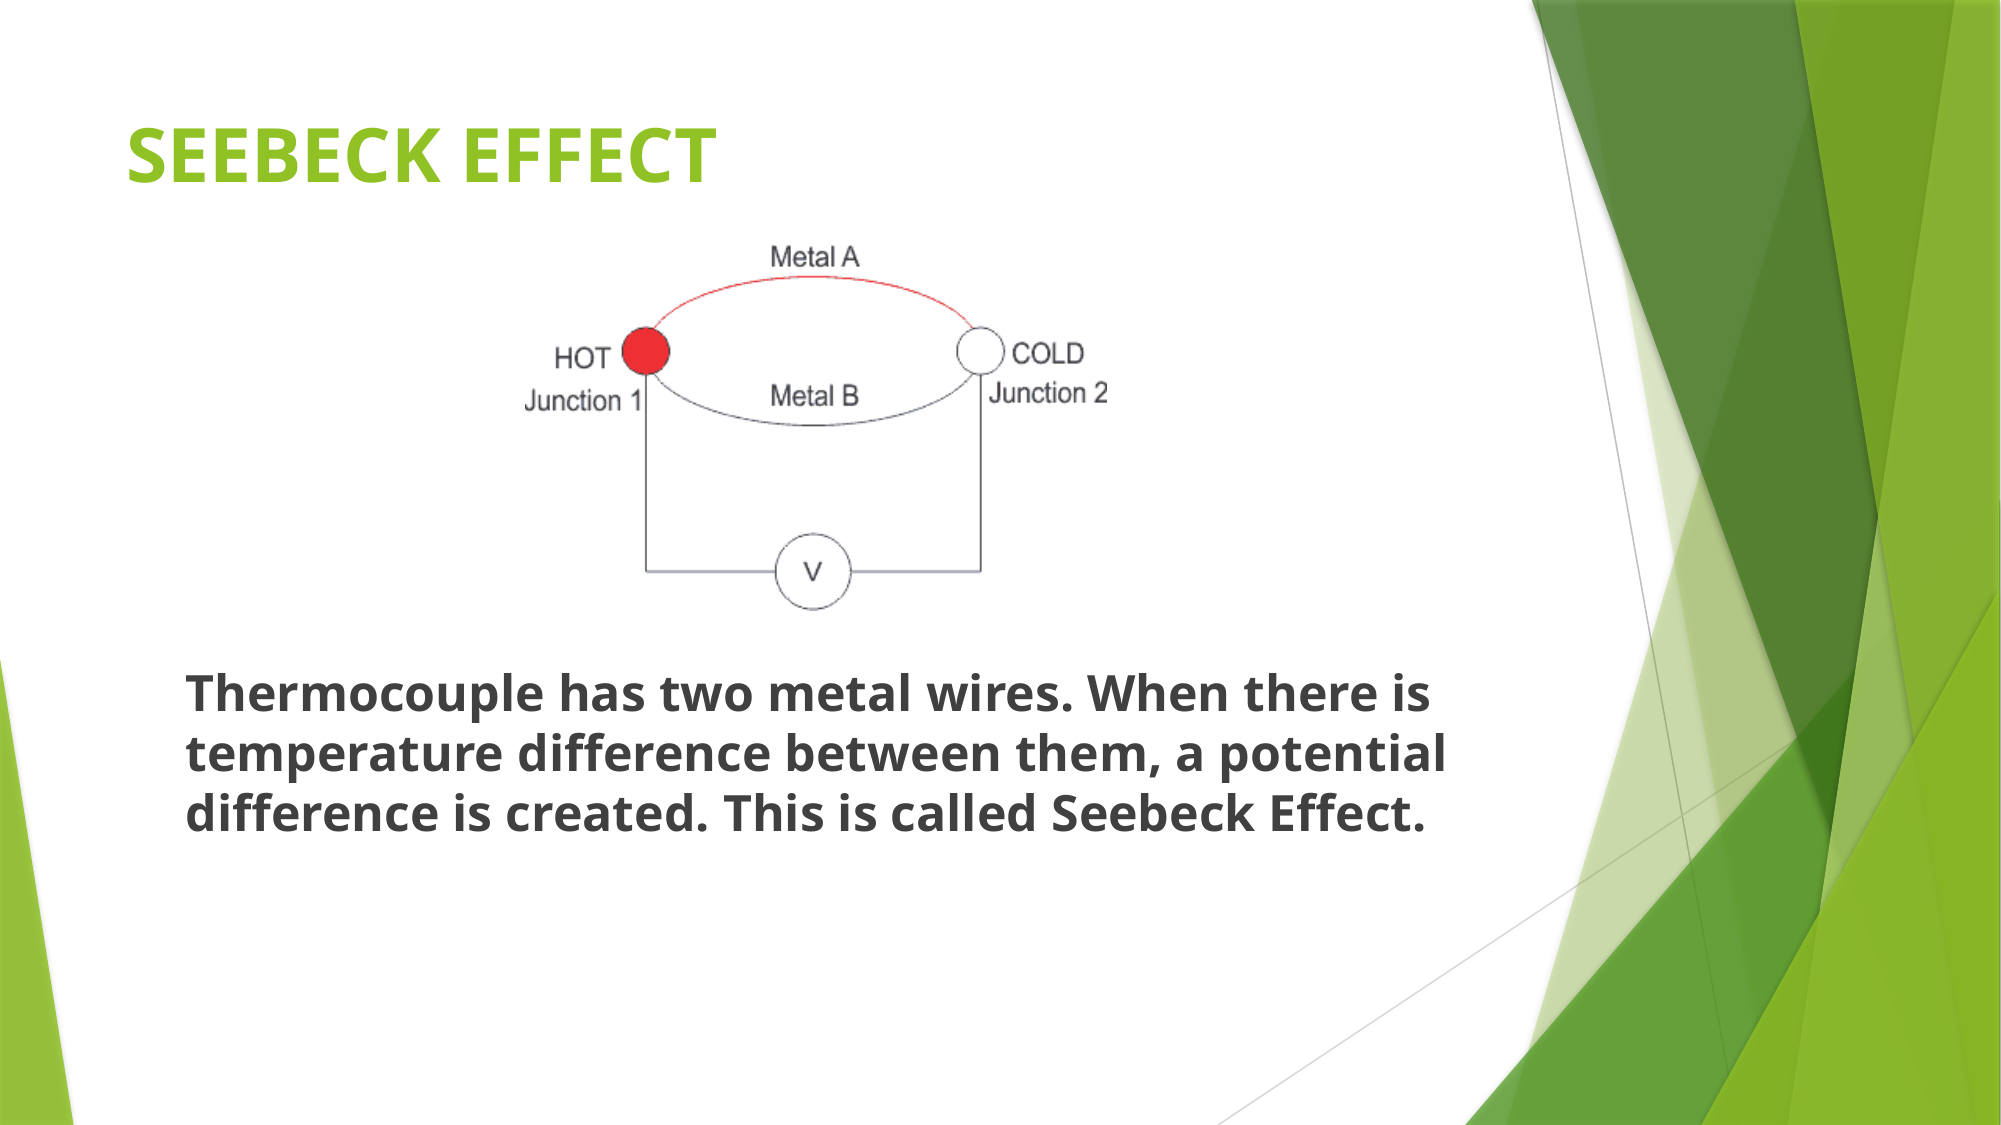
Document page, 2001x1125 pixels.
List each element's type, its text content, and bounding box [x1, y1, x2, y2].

picture [525, 244, 1108, 612]
title SEEBECK EFFECT [111, 99, 1522, 317]
list Thermocouple has two metal wires. When there is temperature difference between them, a potential difference is created. This is called Seebeck Effect. [170, 654, 1581, 1025]
